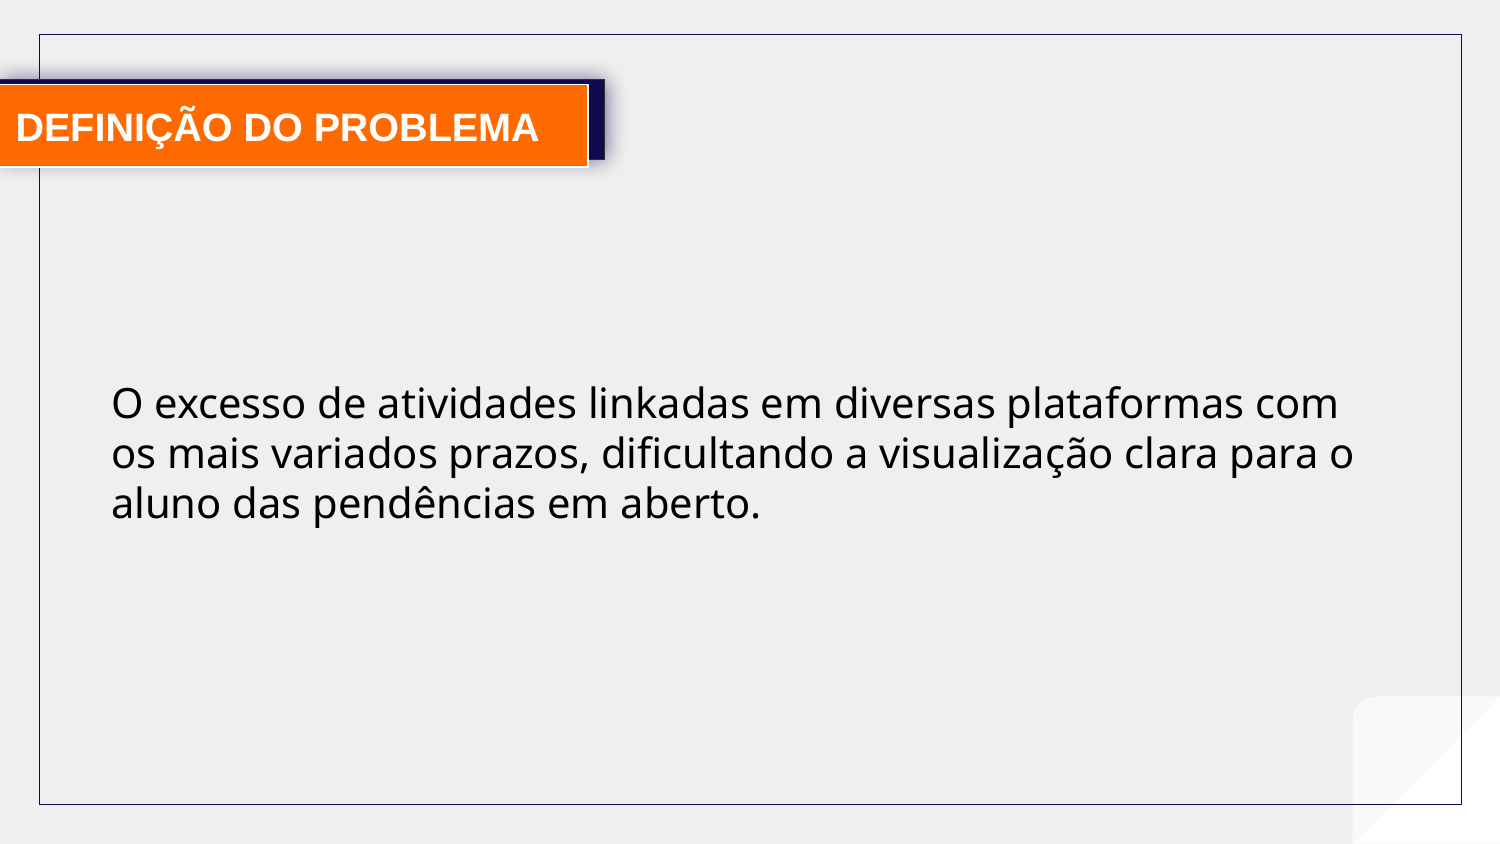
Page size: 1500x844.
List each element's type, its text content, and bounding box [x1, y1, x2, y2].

text_box [0, 79, 605, 160]
text_box O excesso de atividades linkadas em diversas plataformas com os mais variados prazos, dificultando a visualização clara para o aluno das pendências em aberto. [95, 361, 1404, 542]
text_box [0, 84, 589, 168]
text_box [39, 34, 1462, 805]
